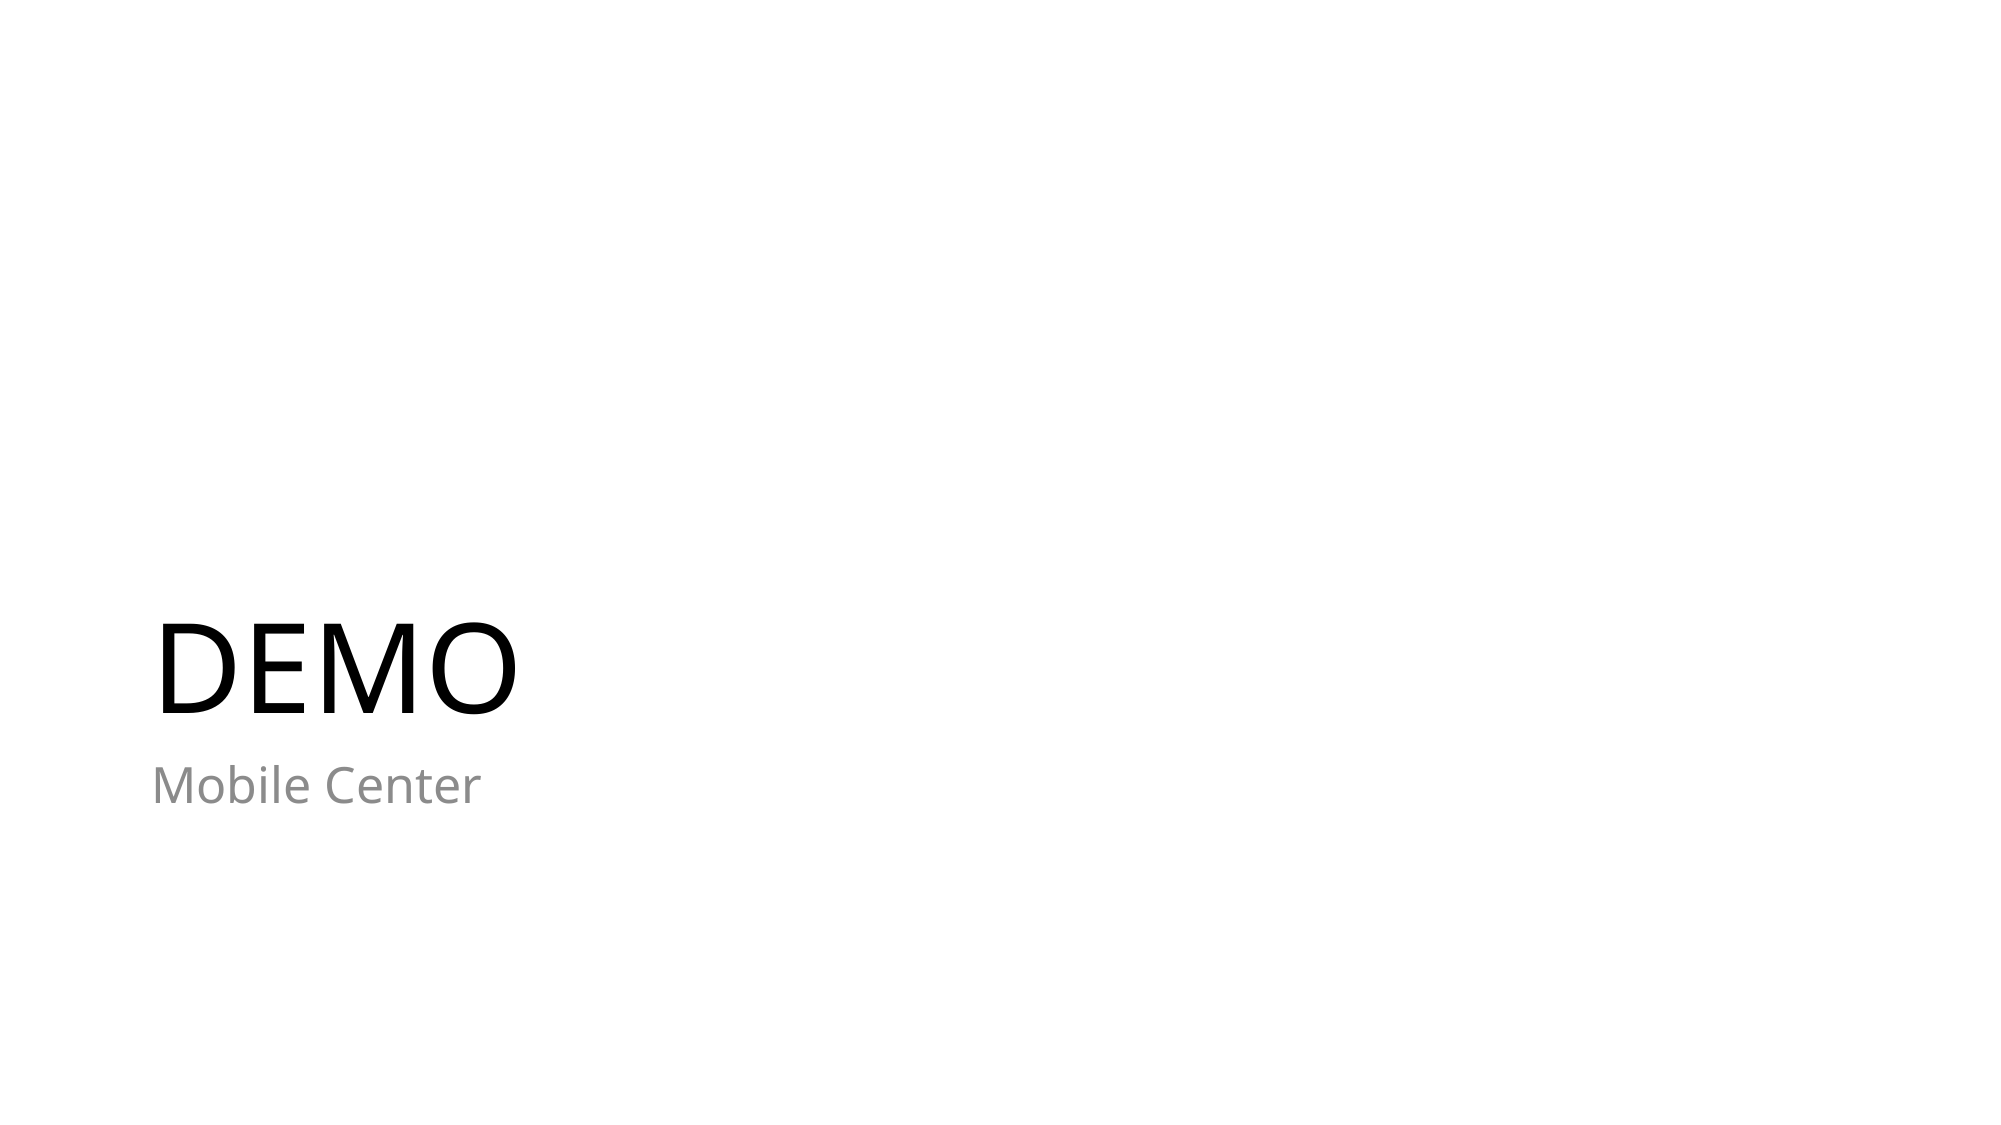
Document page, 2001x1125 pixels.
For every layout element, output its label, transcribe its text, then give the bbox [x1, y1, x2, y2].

list Mobile Center [136, 752, 1862, 999]
title DEMO [136, 280, 1862, 749]
